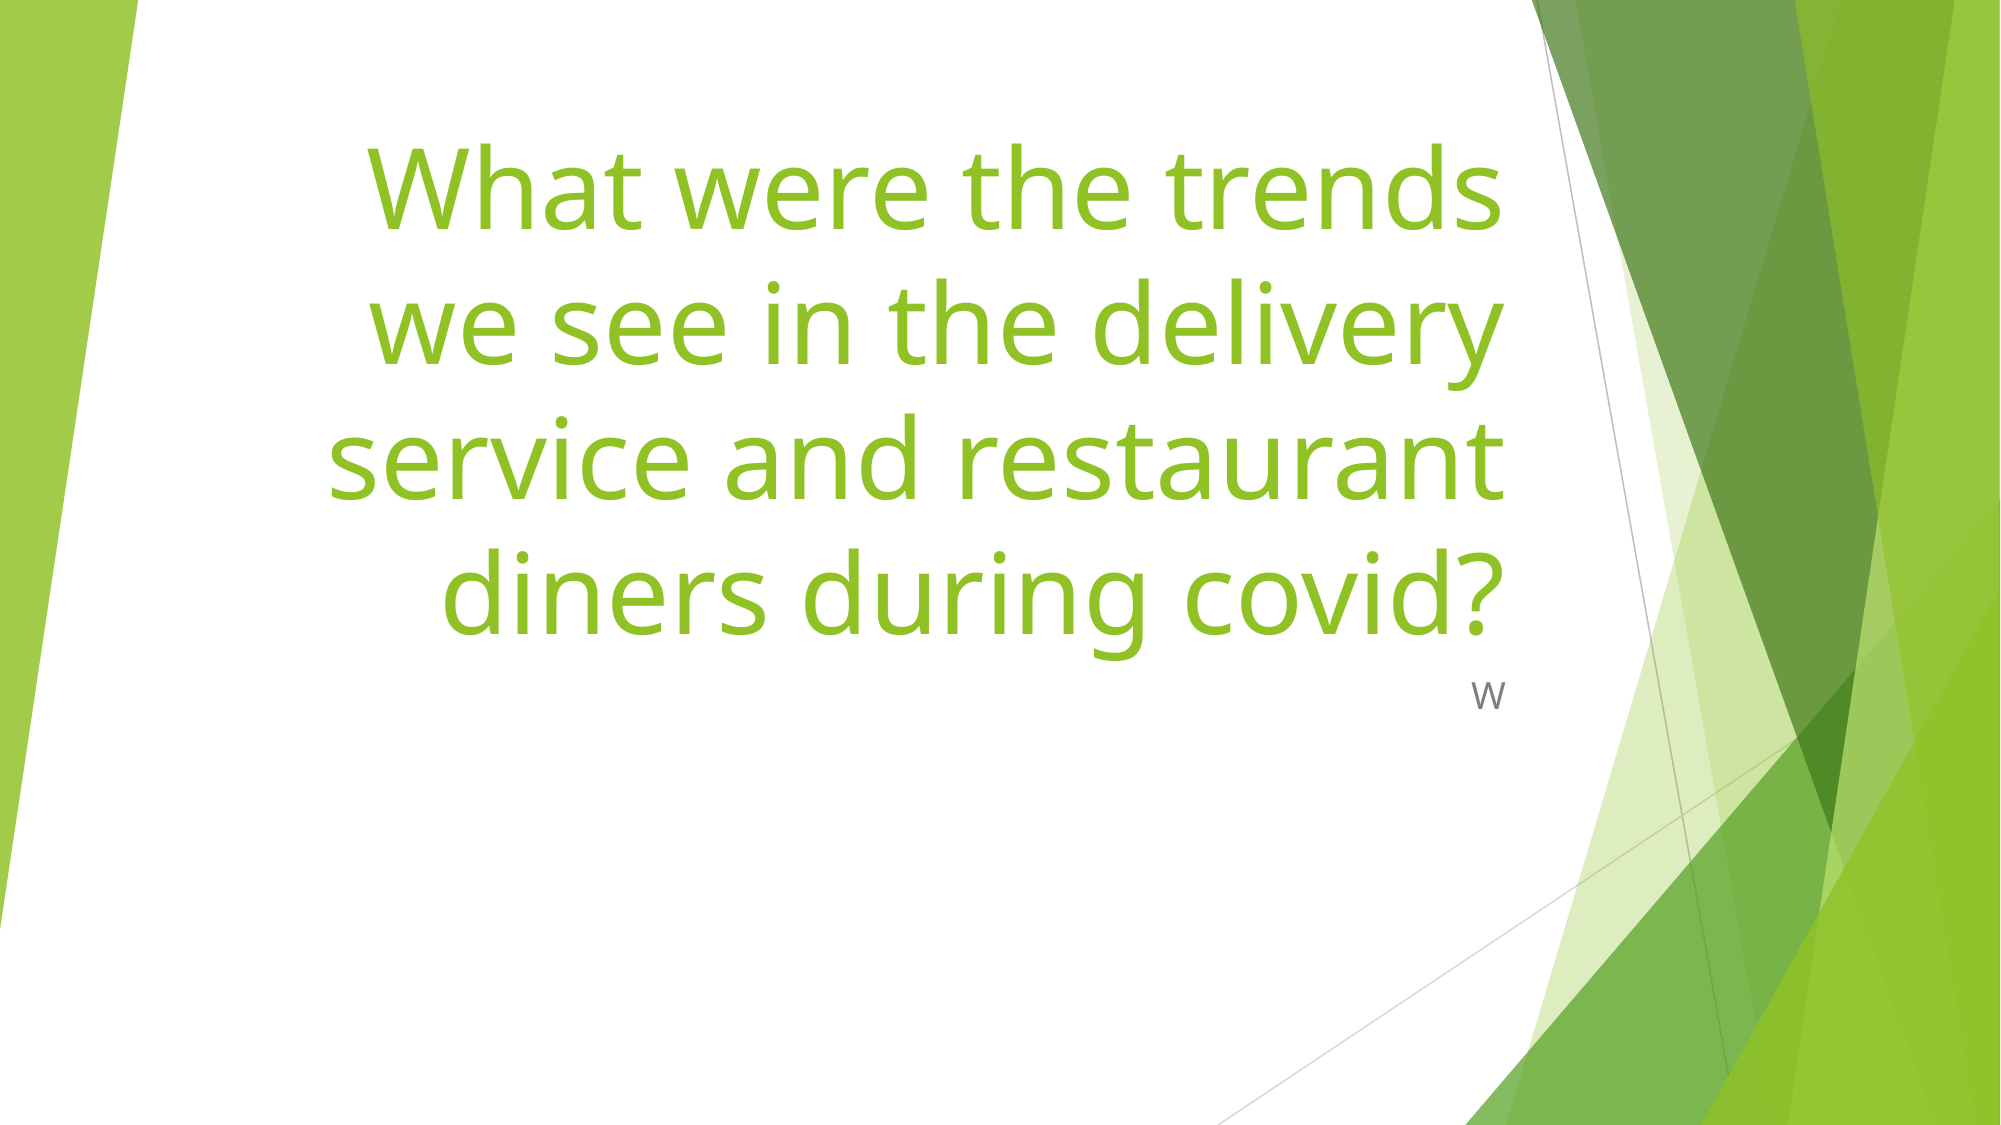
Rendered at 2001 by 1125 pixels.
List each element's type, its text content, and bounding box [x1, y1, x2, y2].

title What were the trends we see in the delivery service and restaurant diners during covid? [247, 394, 1522, 664]
subtitle W [247, 664, 1522, 845]
